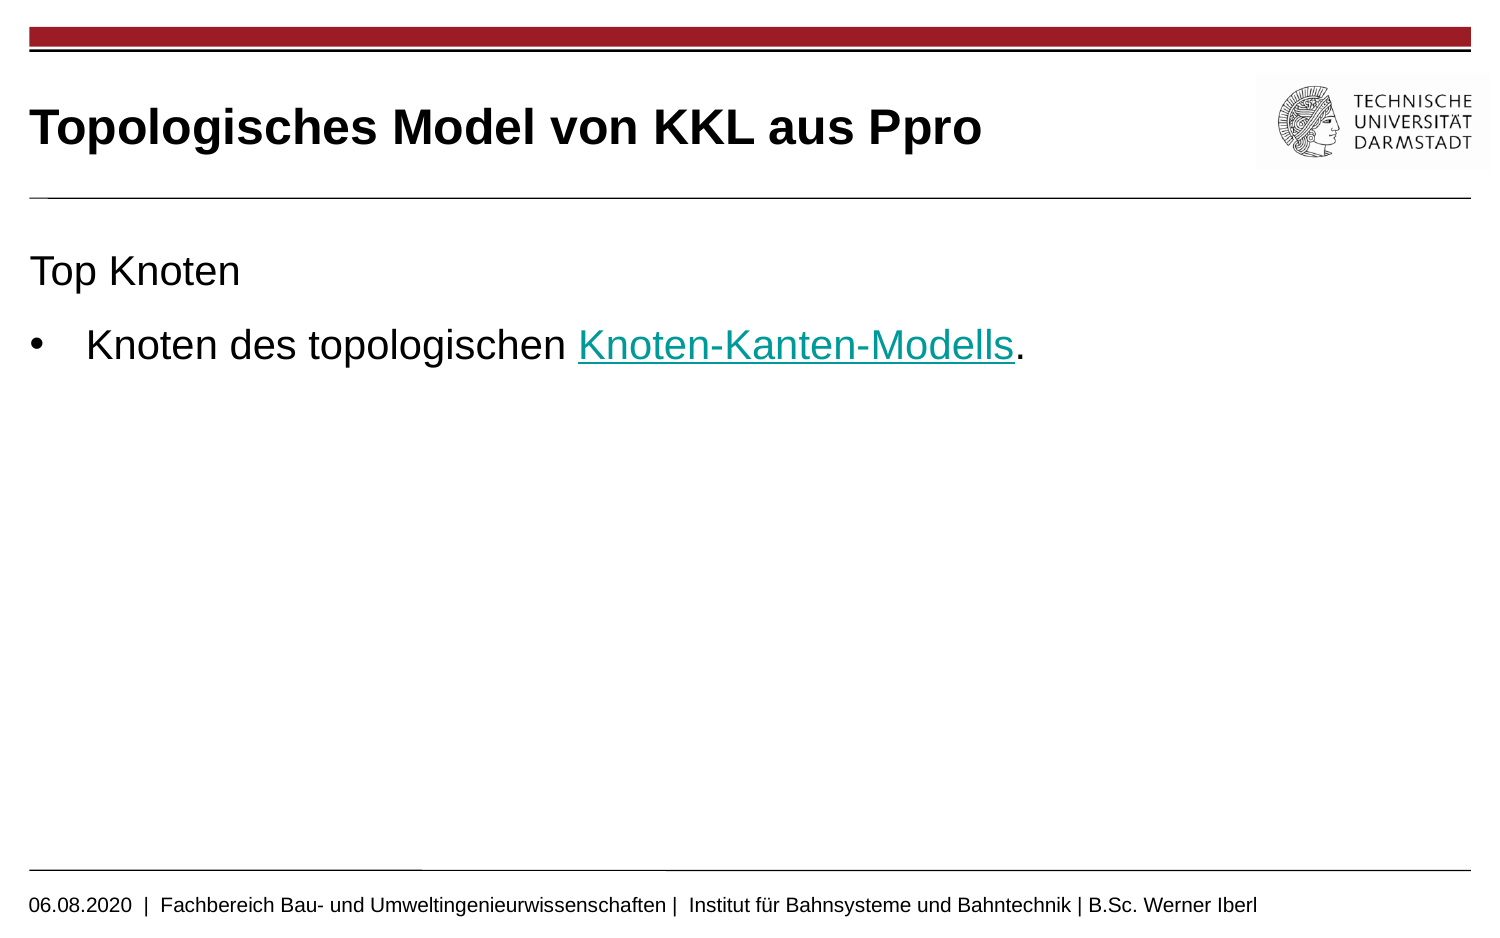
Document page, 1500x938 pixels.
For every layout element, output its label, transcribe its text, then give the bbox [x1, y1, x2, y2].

picture [1256, 73, 1491, 170]
list Top Knoten Knoten des topologischen Knoten-Kanten-Modells. [29, 221, 1471, 835]
title Topologisches Model von KKL aus Ppro [29, 66, 1149, 182]
